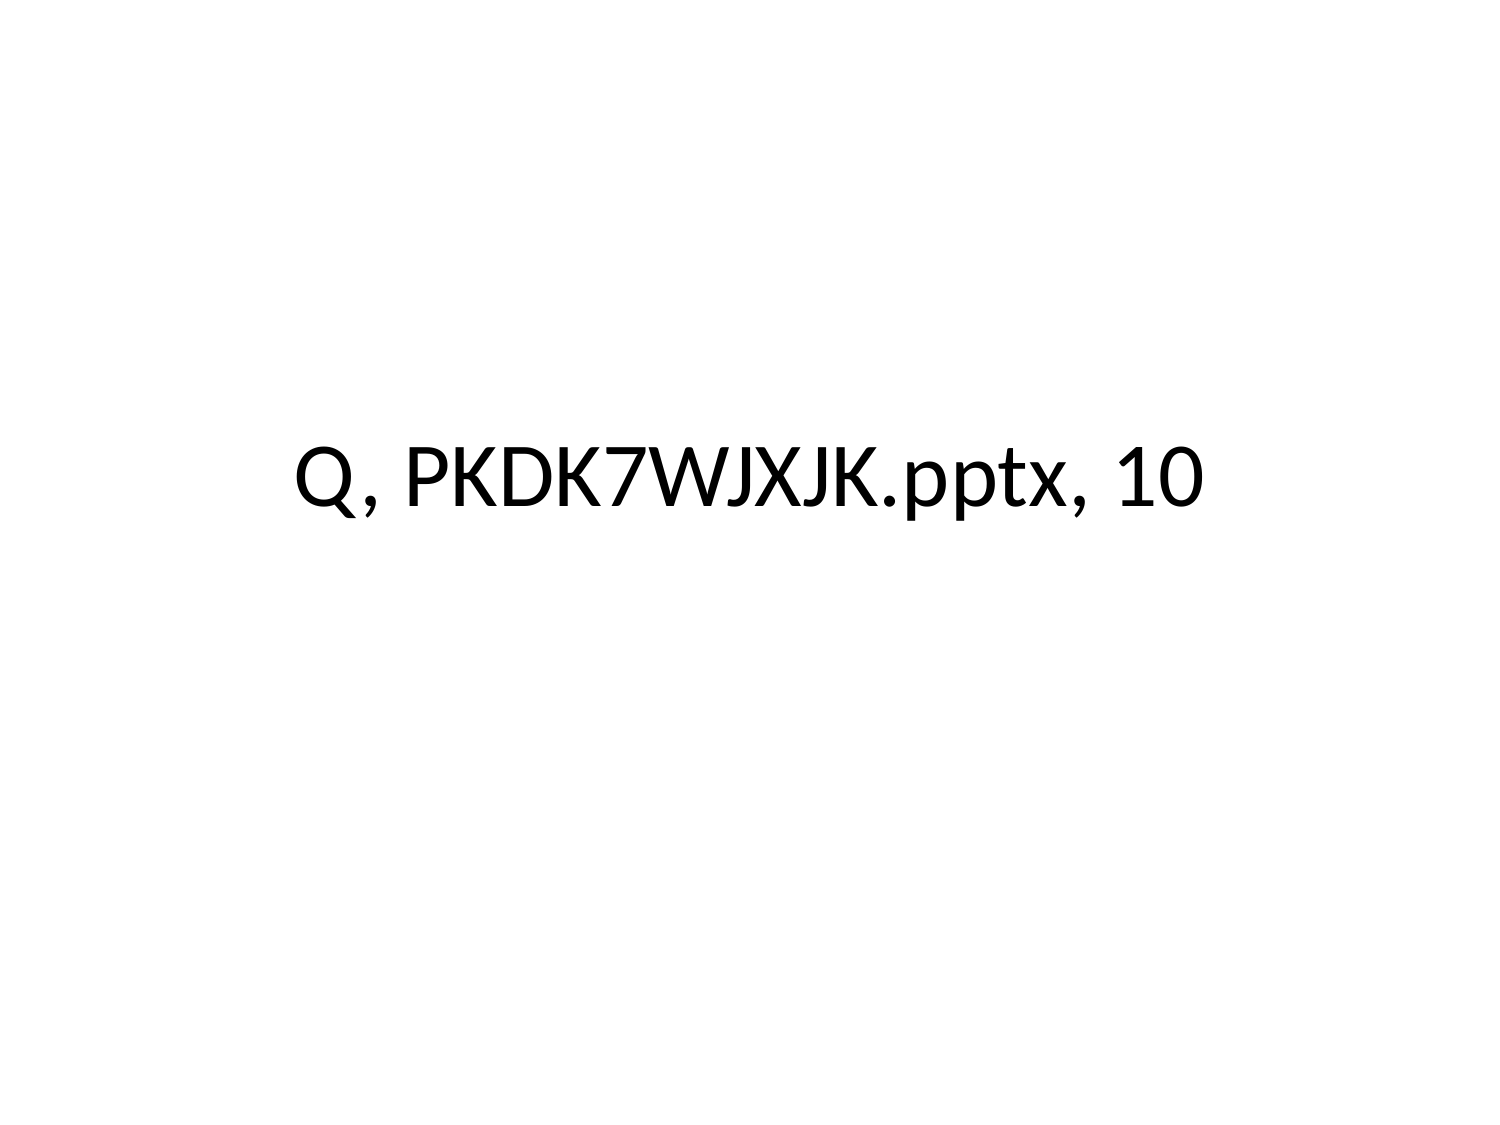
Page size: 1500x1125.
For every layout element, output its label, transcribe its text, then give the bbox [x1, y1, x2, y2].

title Q, PKDK7WJXJK.pptx, 10 [112, 349, 1388, 591]
